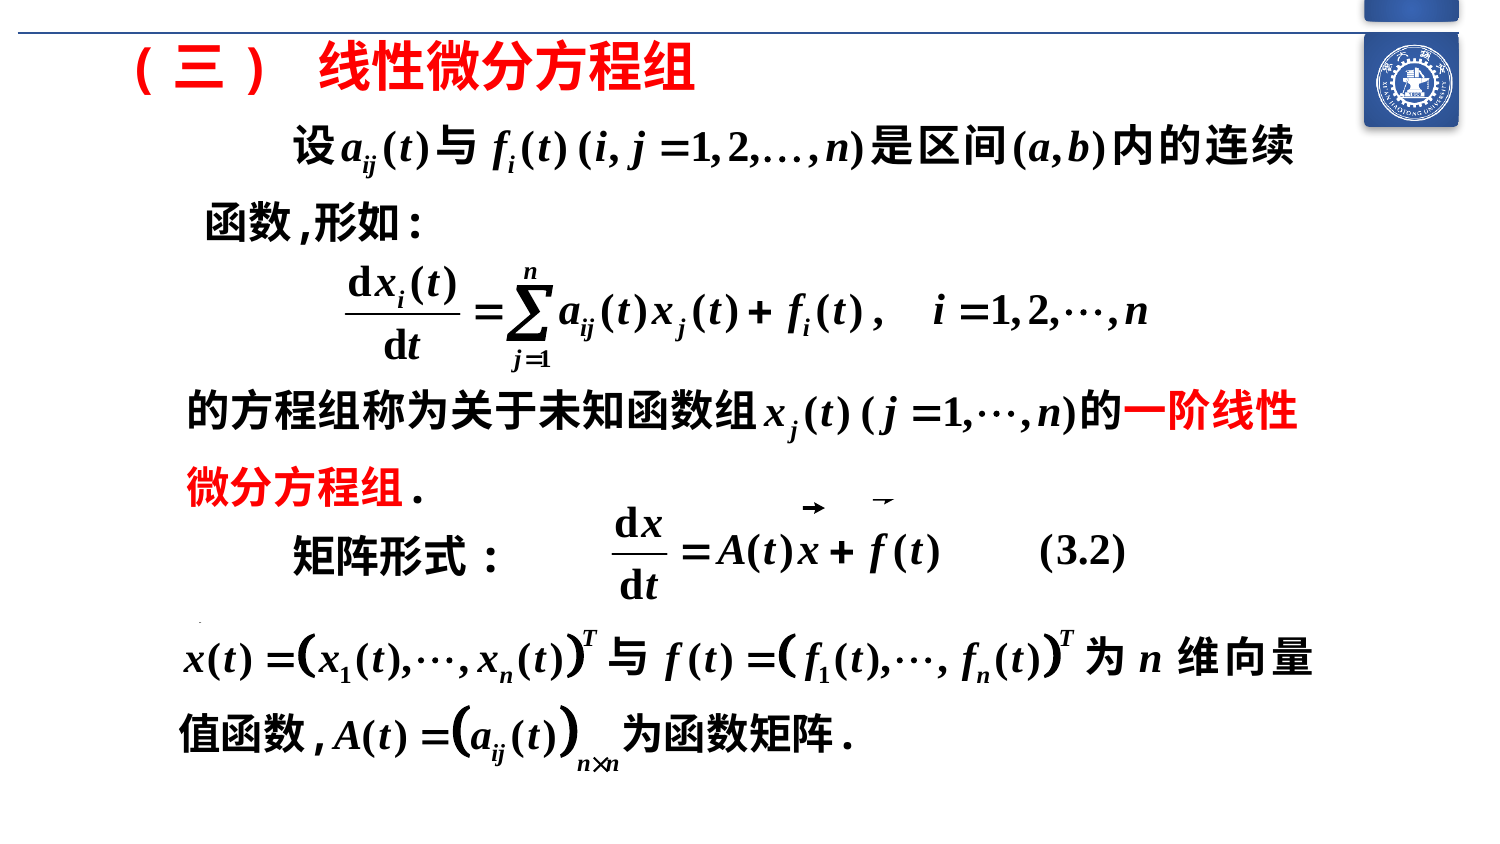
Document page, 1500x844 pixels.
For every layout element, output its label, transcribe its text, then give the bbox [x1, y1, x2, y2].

text_box 矩阵形式: [277, 525, 519, 589]
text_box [342, 256, 1151, 377]
text_box (三) 线性微分方程组 [112, 15, 1069, 115]
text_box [204, 113, 1296, 264]
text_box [609, 499, 1130, 612]
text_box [178, 621, 1315, 789]
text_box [186, 378, 1300, 525]
